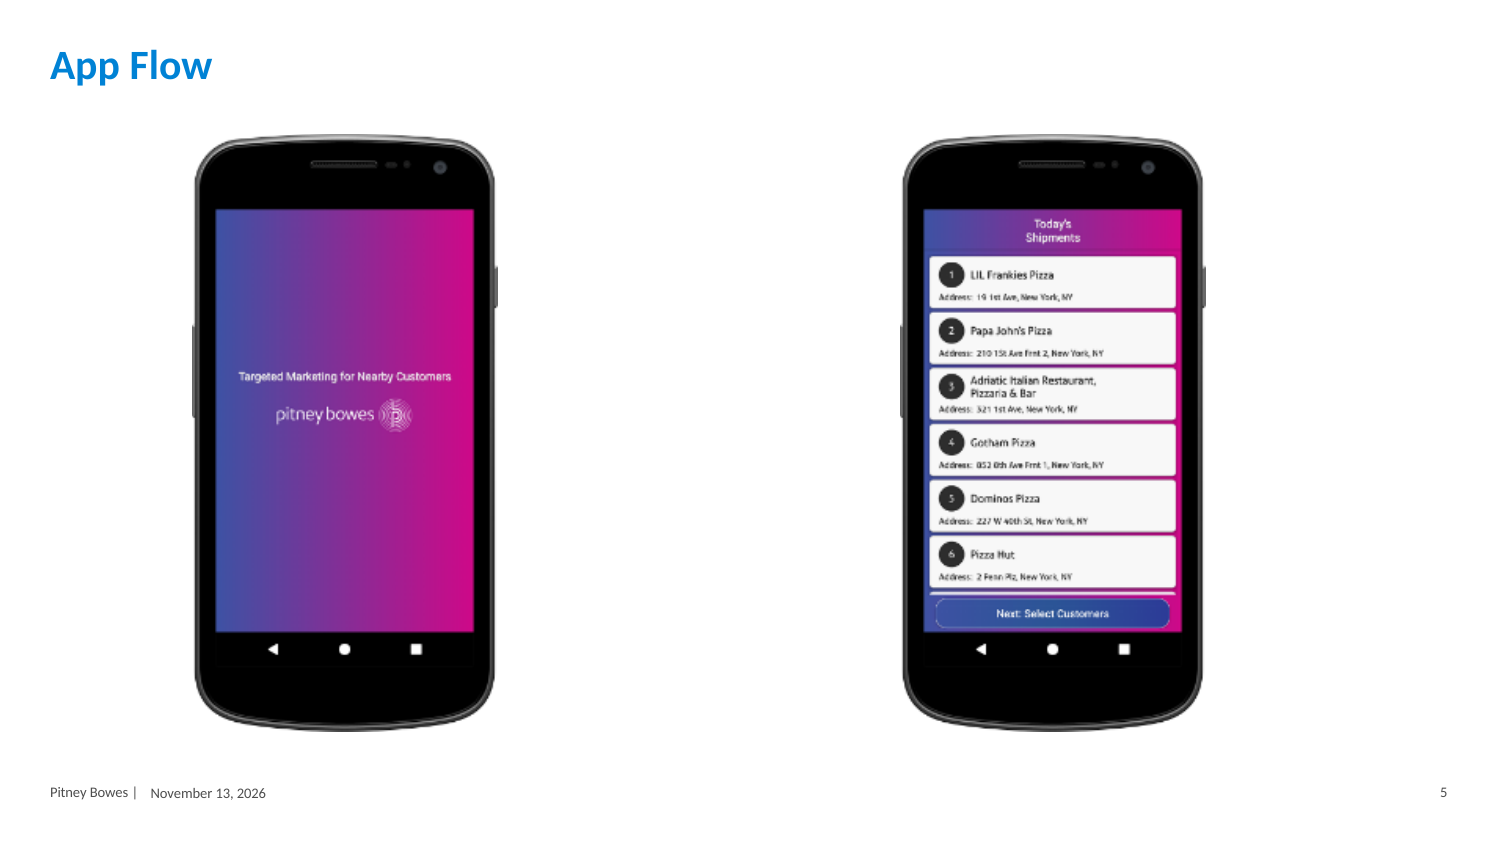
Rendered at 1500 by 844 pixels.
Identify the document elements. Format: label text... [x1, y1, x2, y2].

footer Pitney Bowes | [50, 784, 150, 801]
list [192, 134, 498, 732]
title App Flow [50, 43, 1091, 161]
picture [899, 134, 1206, 732]
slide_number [150, 784, 498, 802]
slide_number 5 [1291, 784, 1448, 801]
